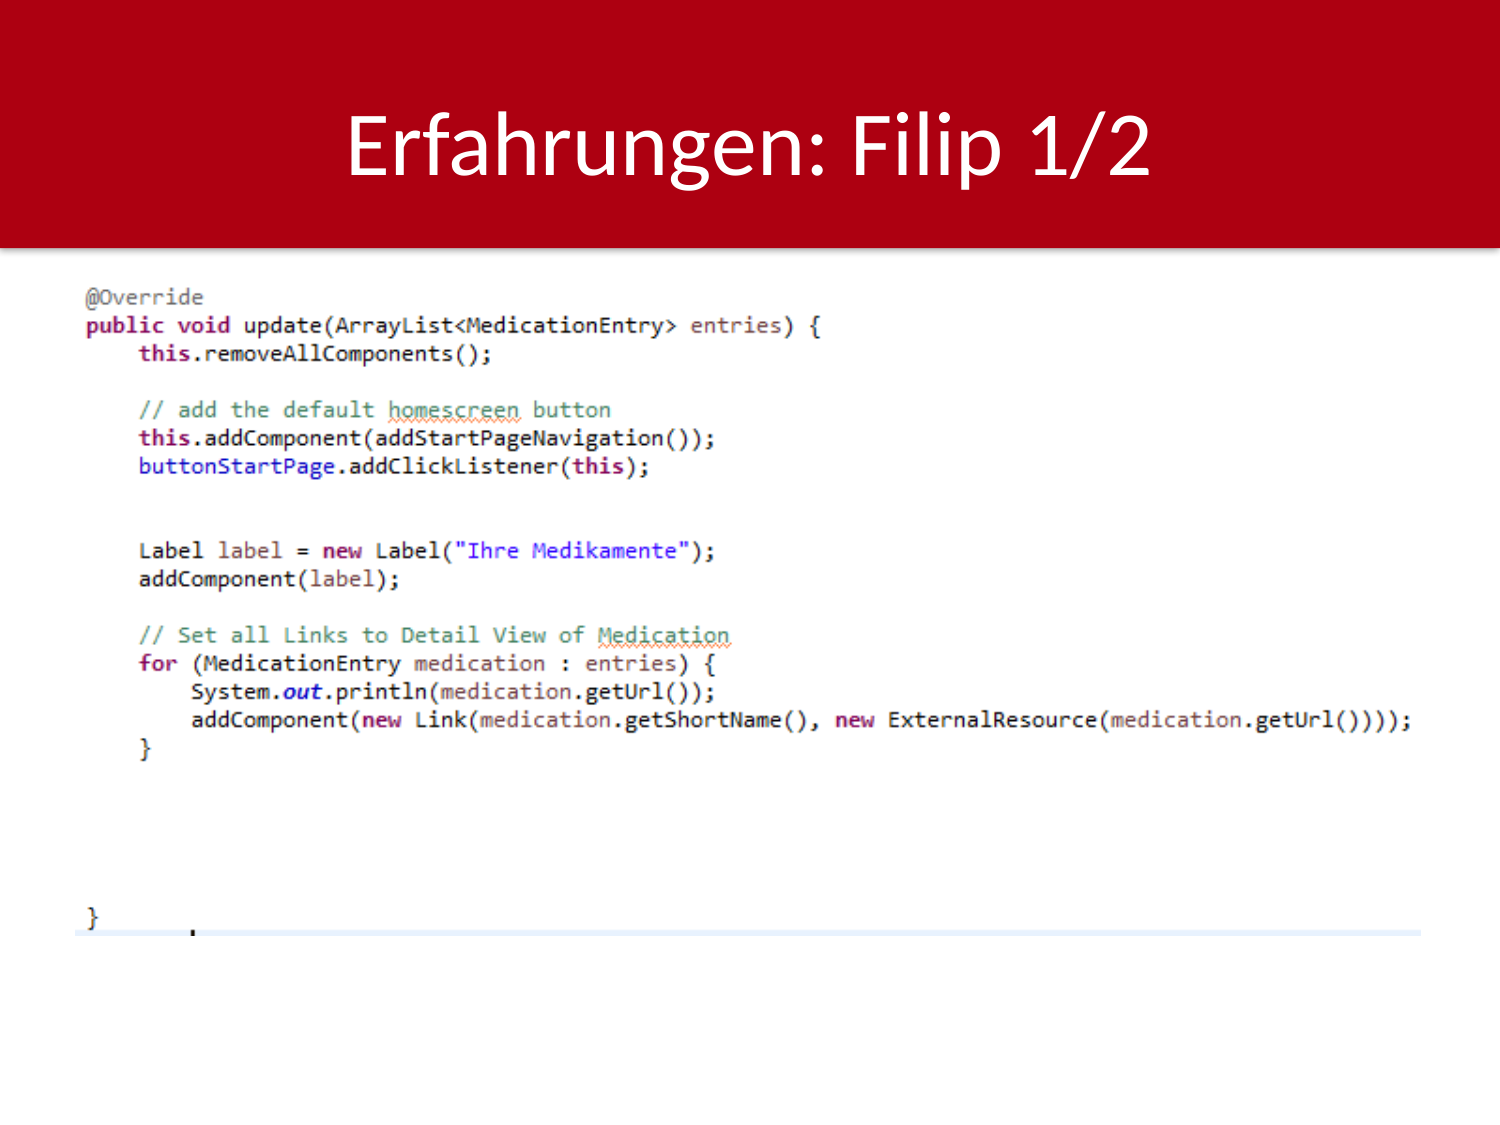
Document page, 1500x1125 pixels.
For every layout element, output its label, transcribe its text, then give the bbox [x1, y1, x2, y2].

title Erfahrungen: Filip 1/2 [75, 45, 1425, 233]
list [74, 275, 1421, 936]
